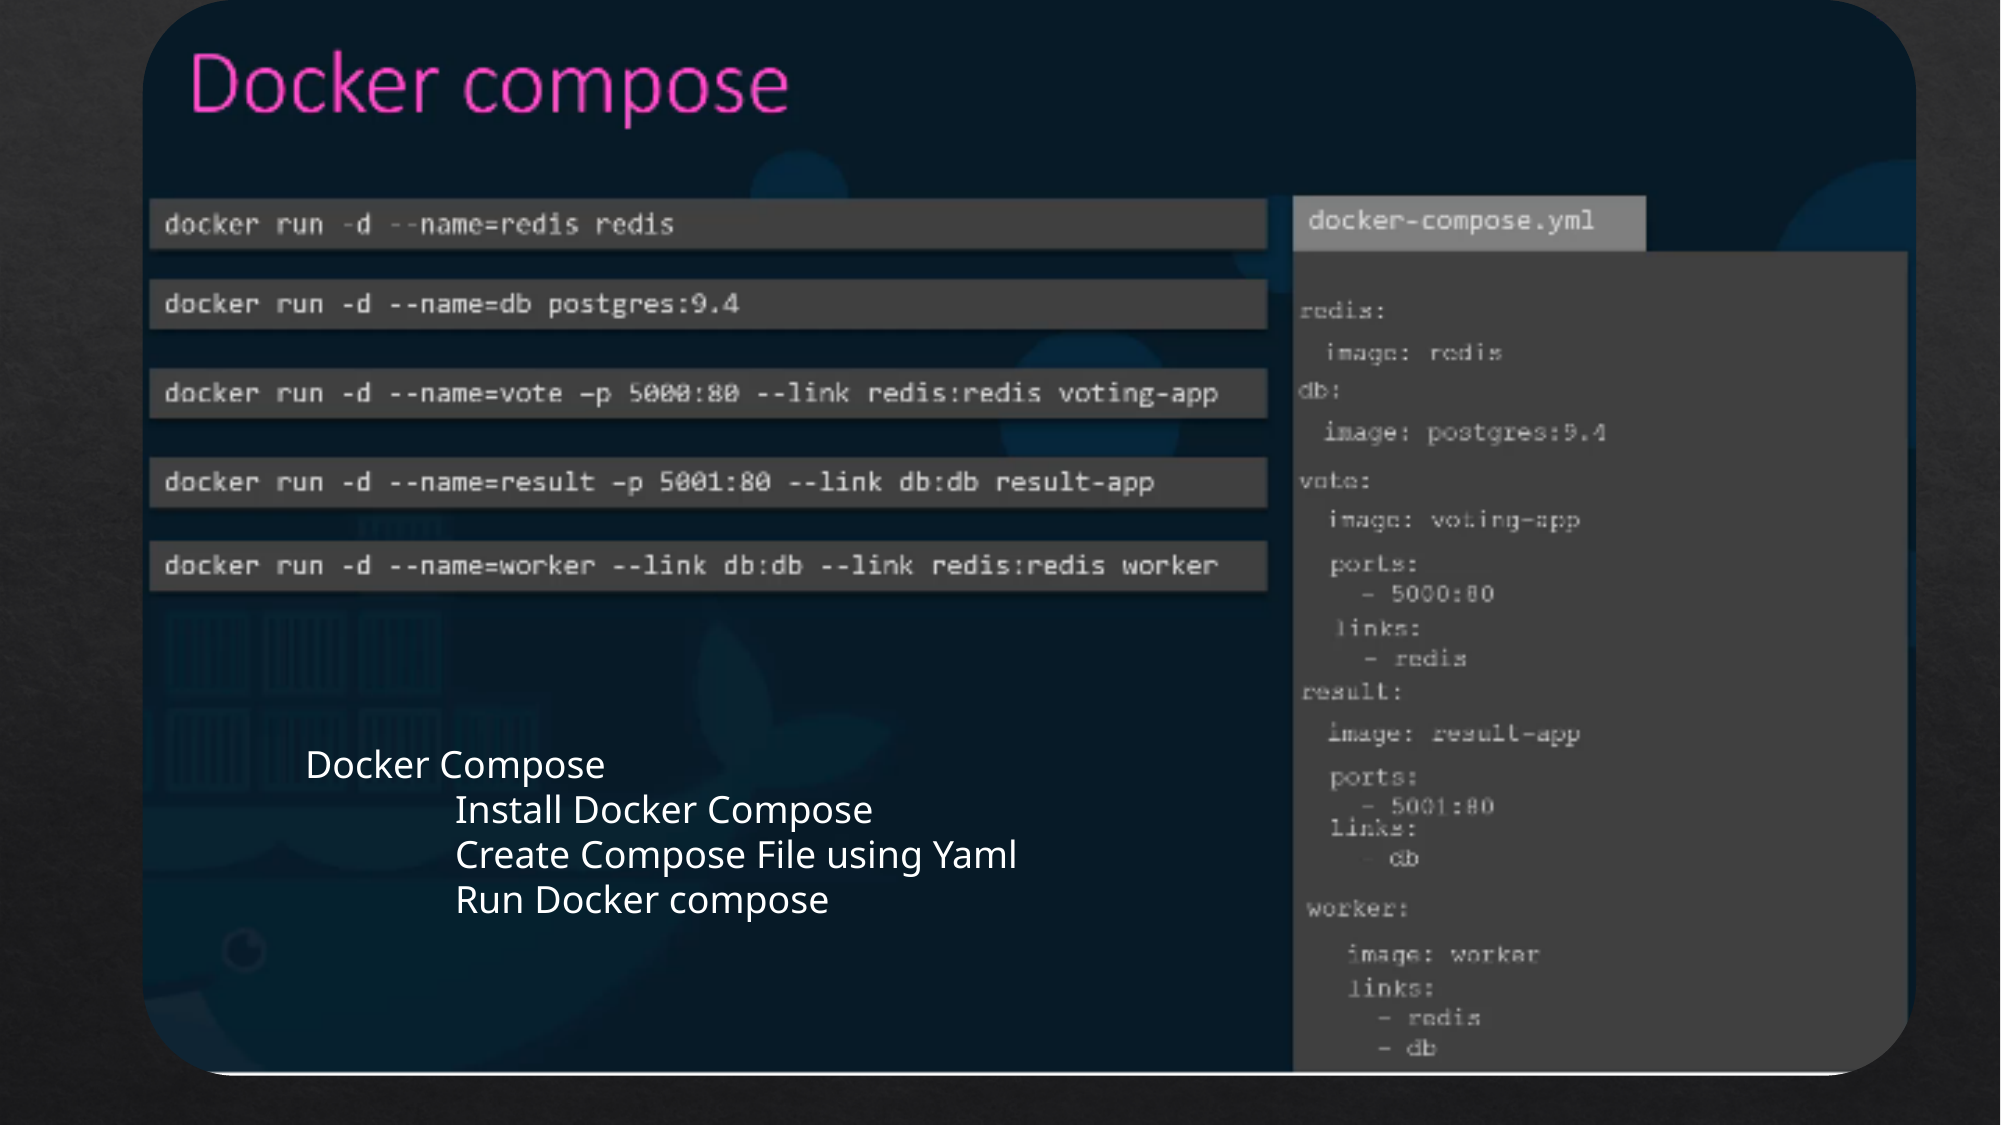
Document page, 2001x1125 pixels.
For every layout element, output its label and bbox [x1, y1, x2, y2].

picture [142, 0, 1917, 1076]
